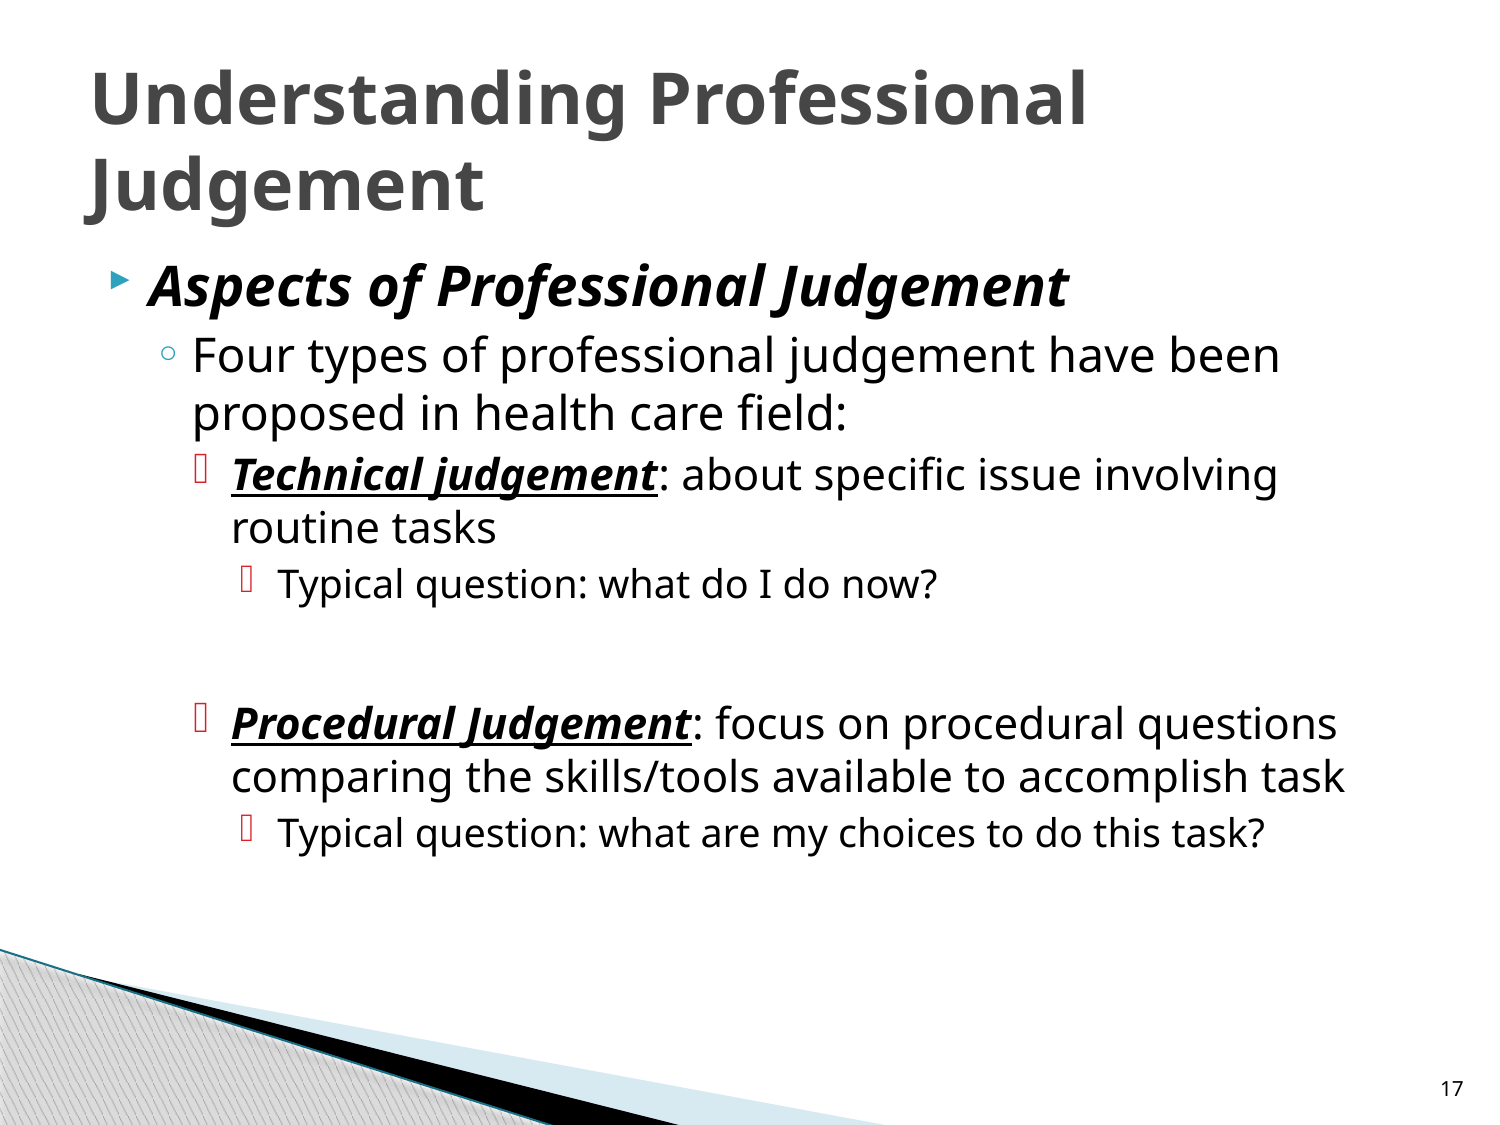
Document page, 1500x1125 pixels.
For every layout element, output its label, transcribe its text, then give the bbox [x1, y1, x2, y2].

title Understanding Professional Judgement [75, 45, 1425, 233]
slide_number 17 [1418, 1051, 1479, 1112]
list Aspects of Professional Judgement Four types of professional judgement have been proposed in health care field: Technical judgement: about specific issue involving routine tasks Typical question: what do I do now? Procedural Judgement: focus on procedural questions comparing the skills/tools available to accomplish task Typical question: what are my choices to do this task? [75, 243, 1425, 986]
